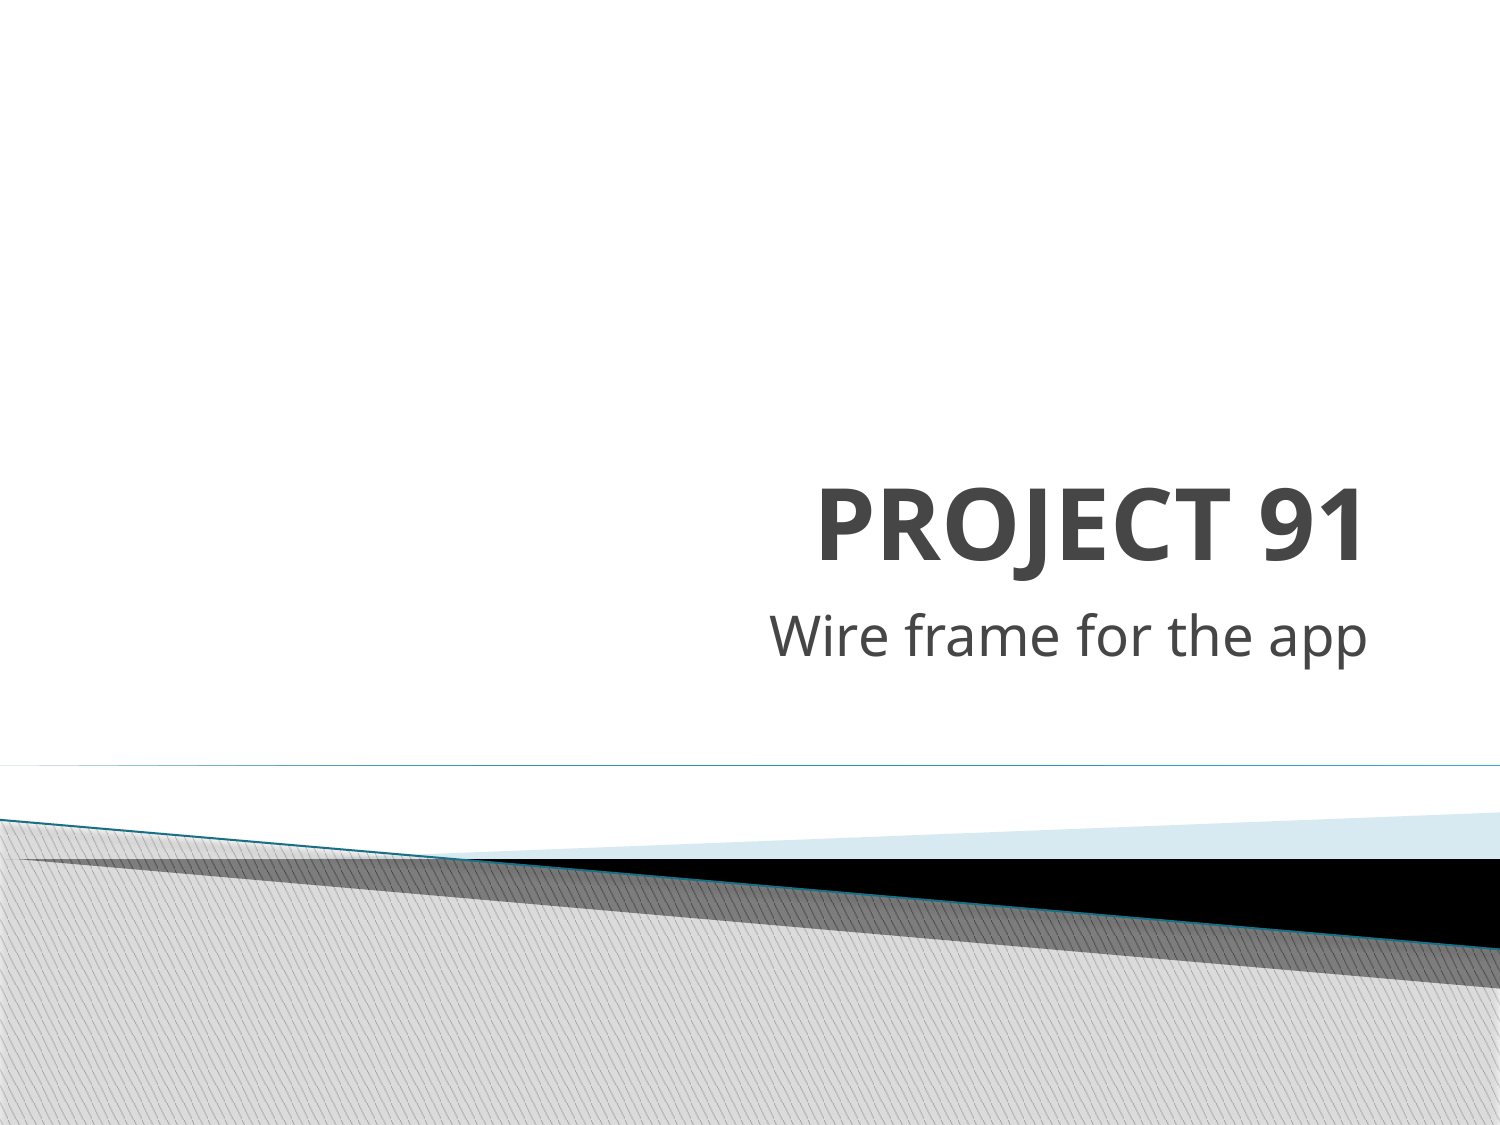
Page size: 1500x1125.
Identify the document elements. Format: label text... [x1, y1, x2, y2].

picture [5, 859, 1500, 989]
subtitle Wire frame for the app [112, 592, 1388, 790]
title PROJECT 91 [112, 287, 1388, 588]
